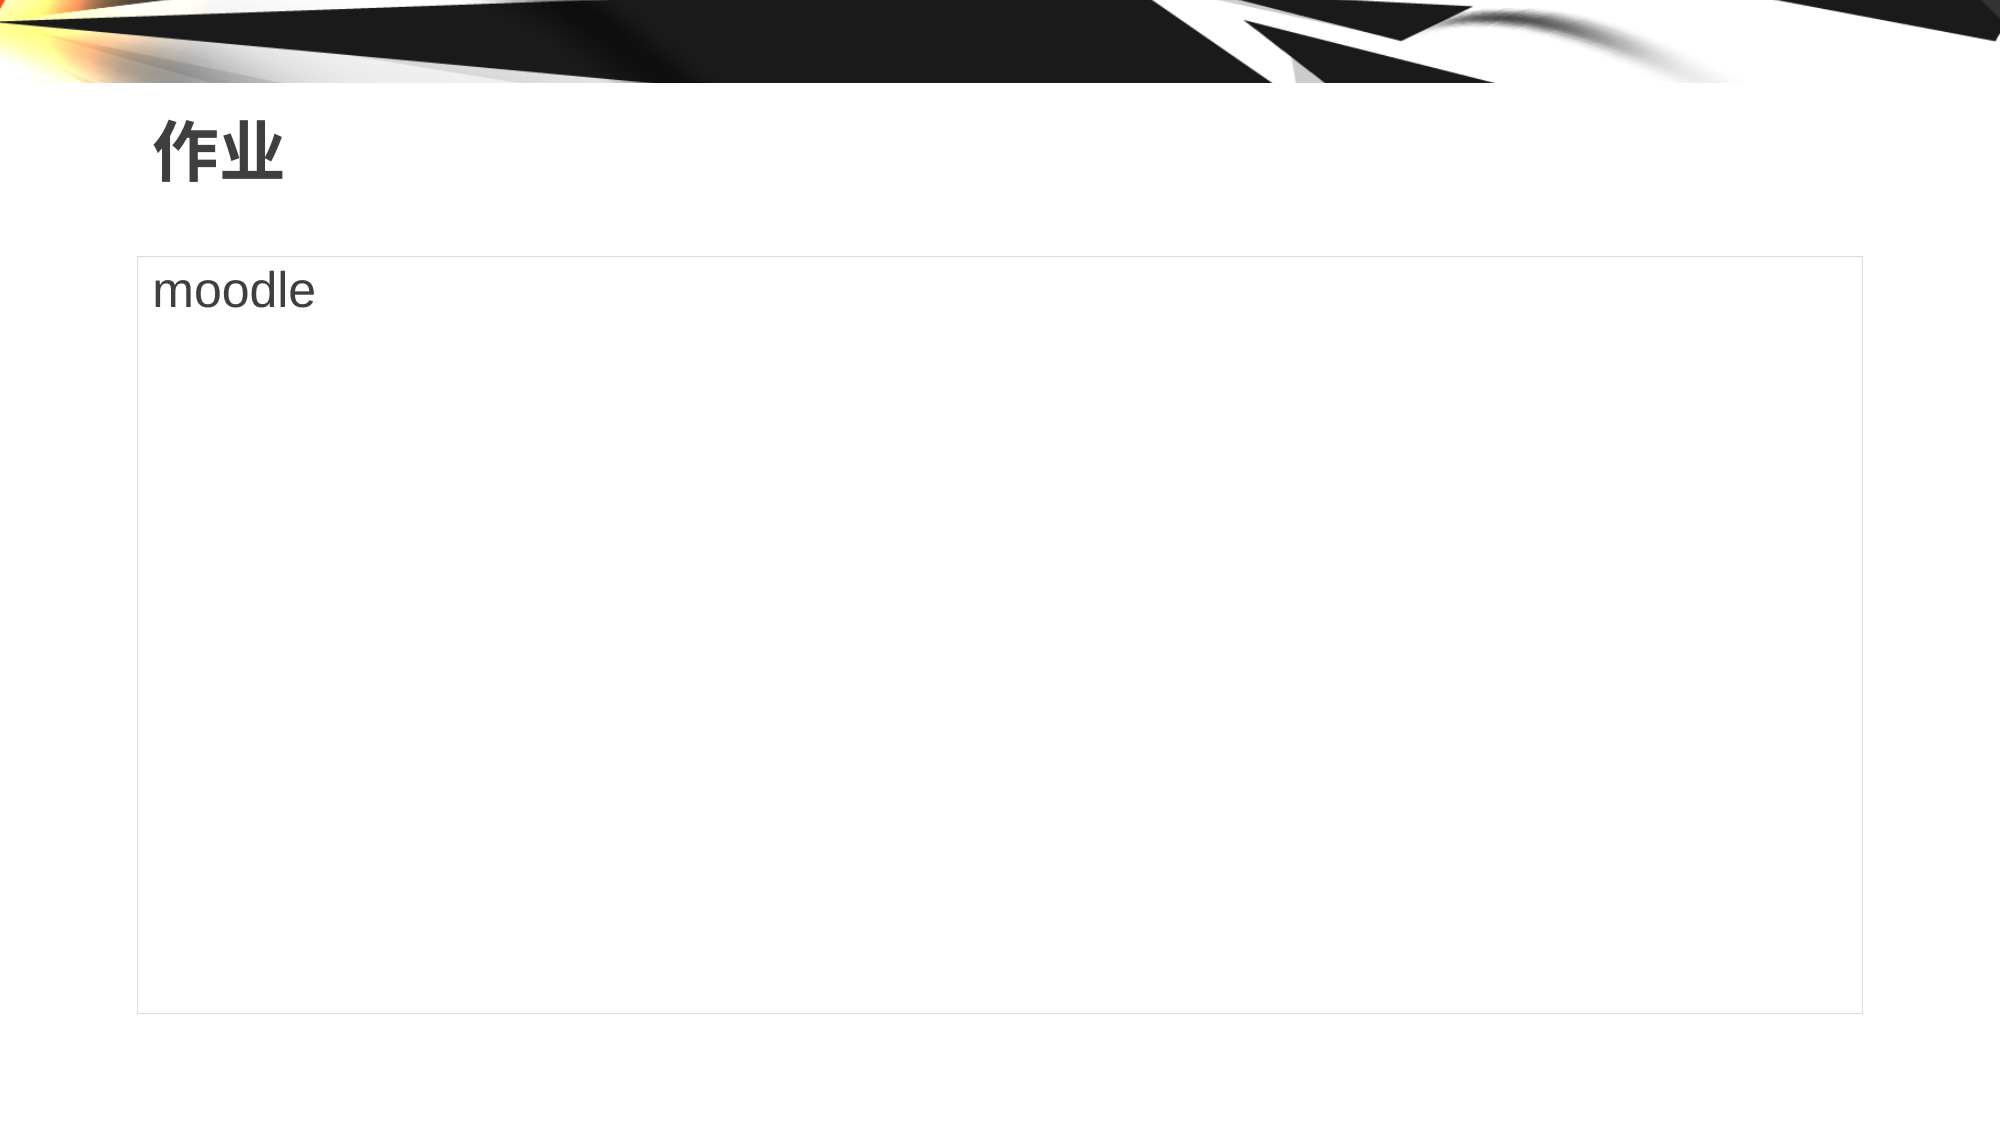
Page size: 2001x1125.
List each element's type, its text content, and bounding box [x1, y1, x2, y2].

list moodle [137, 256, 1863, 1014]
picture [0, 0, 2000, 83]
title 作业 [137, 82, 1863, 228]
